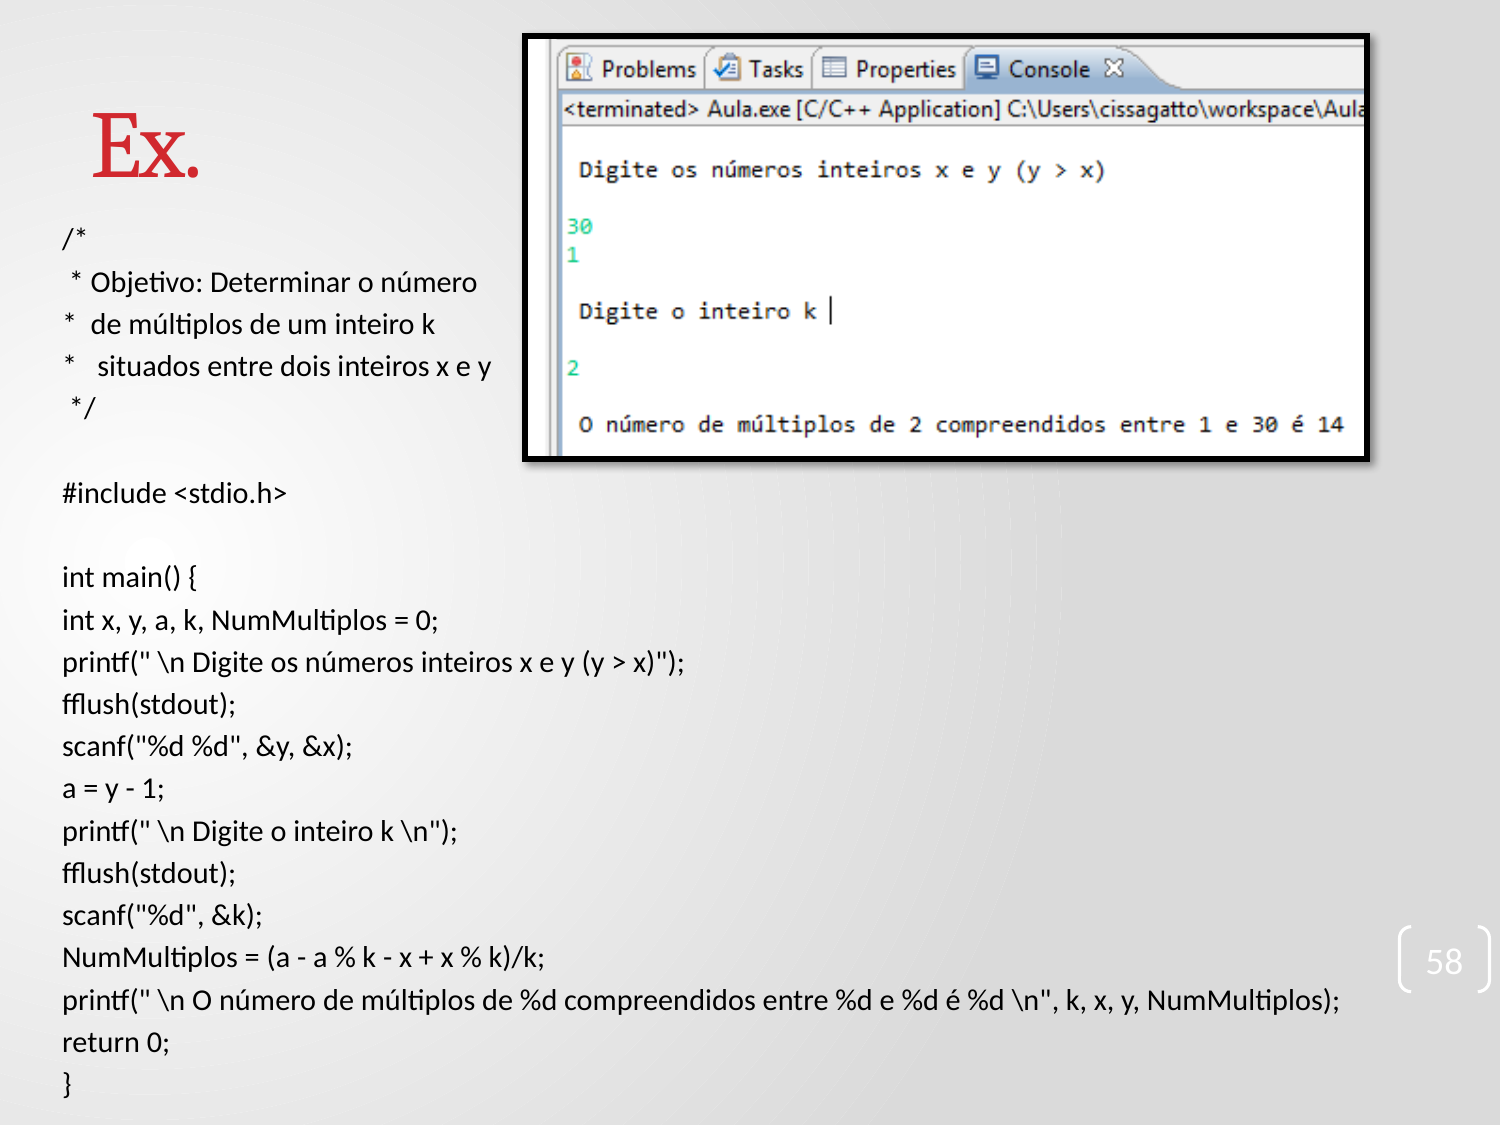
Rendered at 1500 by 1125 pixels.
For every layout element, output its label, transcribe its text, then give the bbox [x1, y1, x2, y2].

list /* * Objetivo: Determinar o número * de múltiplos de um inteiro k * situados entre dois inteiros x e y */ #include <stdio.h> int main() { int x, y, a, k, NumMultiplos = 0; printf(" \n Digite os números inteiros x e y (y > x)"); fflush(stdout); scanf("%d %d", &y, &x); a = y - 1; printf(" \n Digite o inteiro k \n"); fflush(stdout); scanf("%d", &k); NumMultiplos = (a - a % k - x + x % k)/k; printf(" \n O número de múltiplos de %d compreendidos entre %d e %d é %d \n", k, x, y, NumMultiplos); return 0; } [29, 212, 1377, 1125]
slide_number 58 [1397, 925, 1492, 994]
title Ex. [75, 45, 520, 212]
picture [527, 38, 1365, 457]
